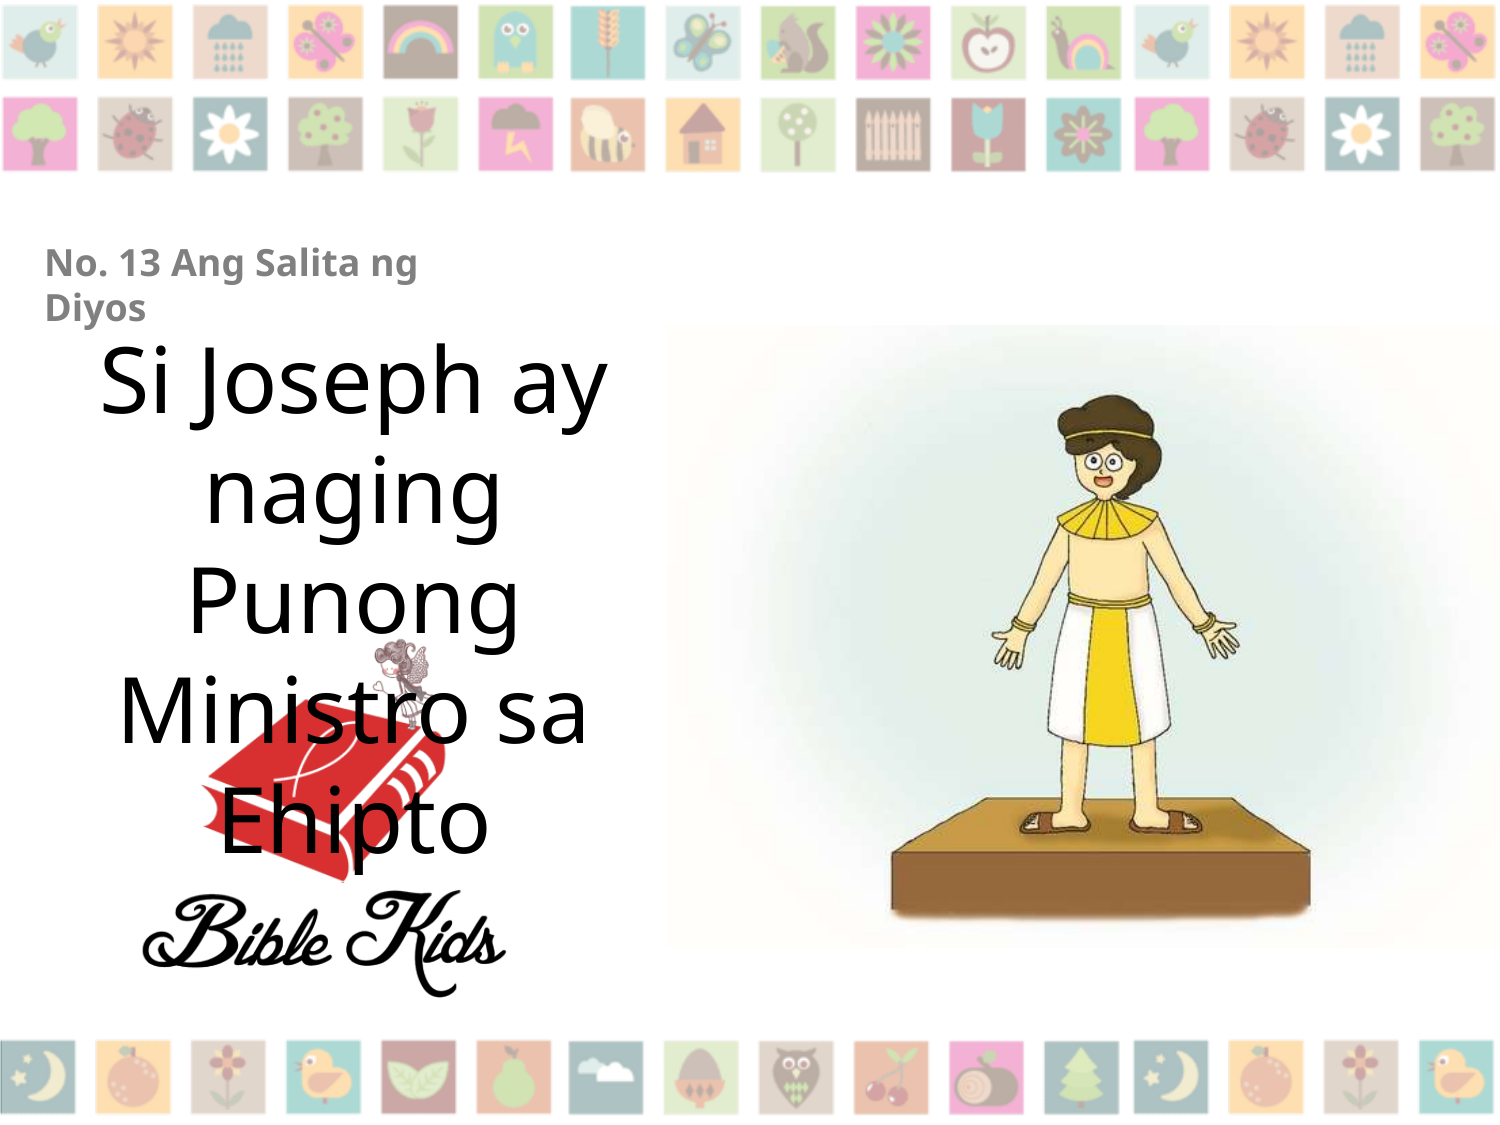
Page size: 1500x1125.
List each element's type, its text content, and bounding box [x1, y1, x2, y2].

picture [117, 600, 544, 1027]
picture [666, 325, 1500, 948]
text_box Si Joseph ay naging Punong Ministro sa Ehipto [29, 314, 680, 879]
text_box No. 13 Ang Salita ng Diyos [29, 231, 543, 314]
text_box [0, 3, 1500, 181]
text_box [0, 1028, 1500, 1118]
